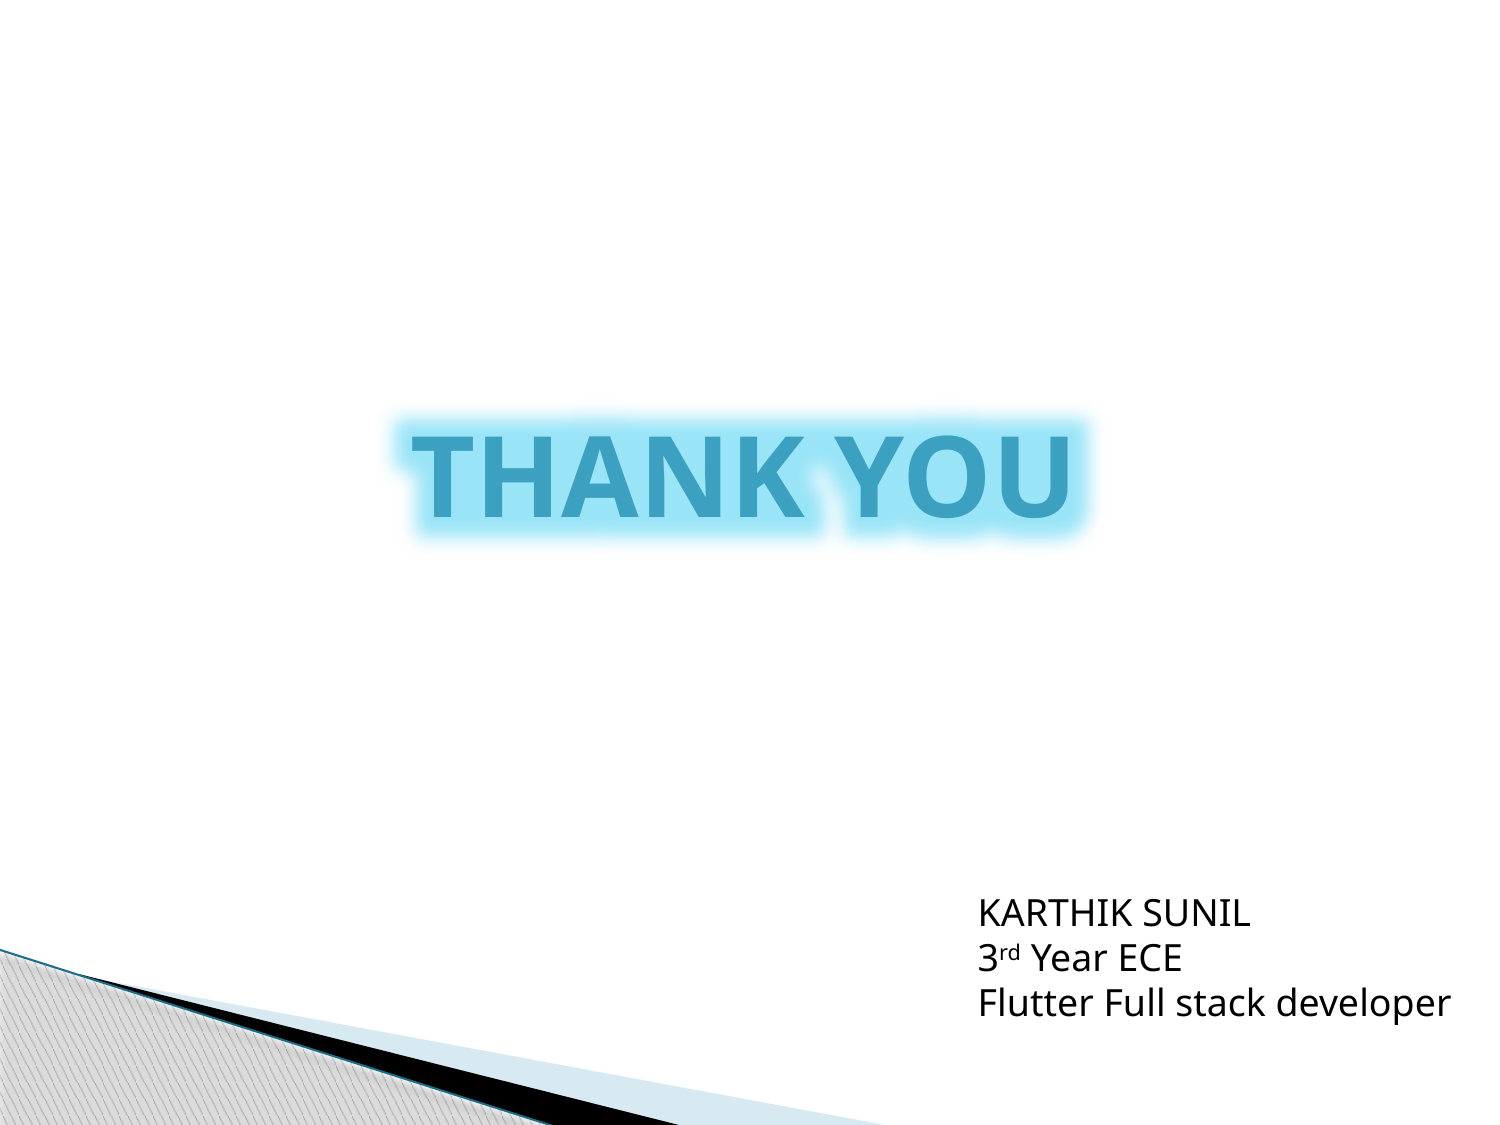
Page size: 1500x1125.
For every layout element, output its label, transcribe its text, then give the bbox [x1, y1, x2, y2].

text_box KARTHIK SUNIL 3rd Year ECE Flutter Full stack developer [962, 881, 1467, 1032]
text_box Thank you [206, 397, 1282, 548]
